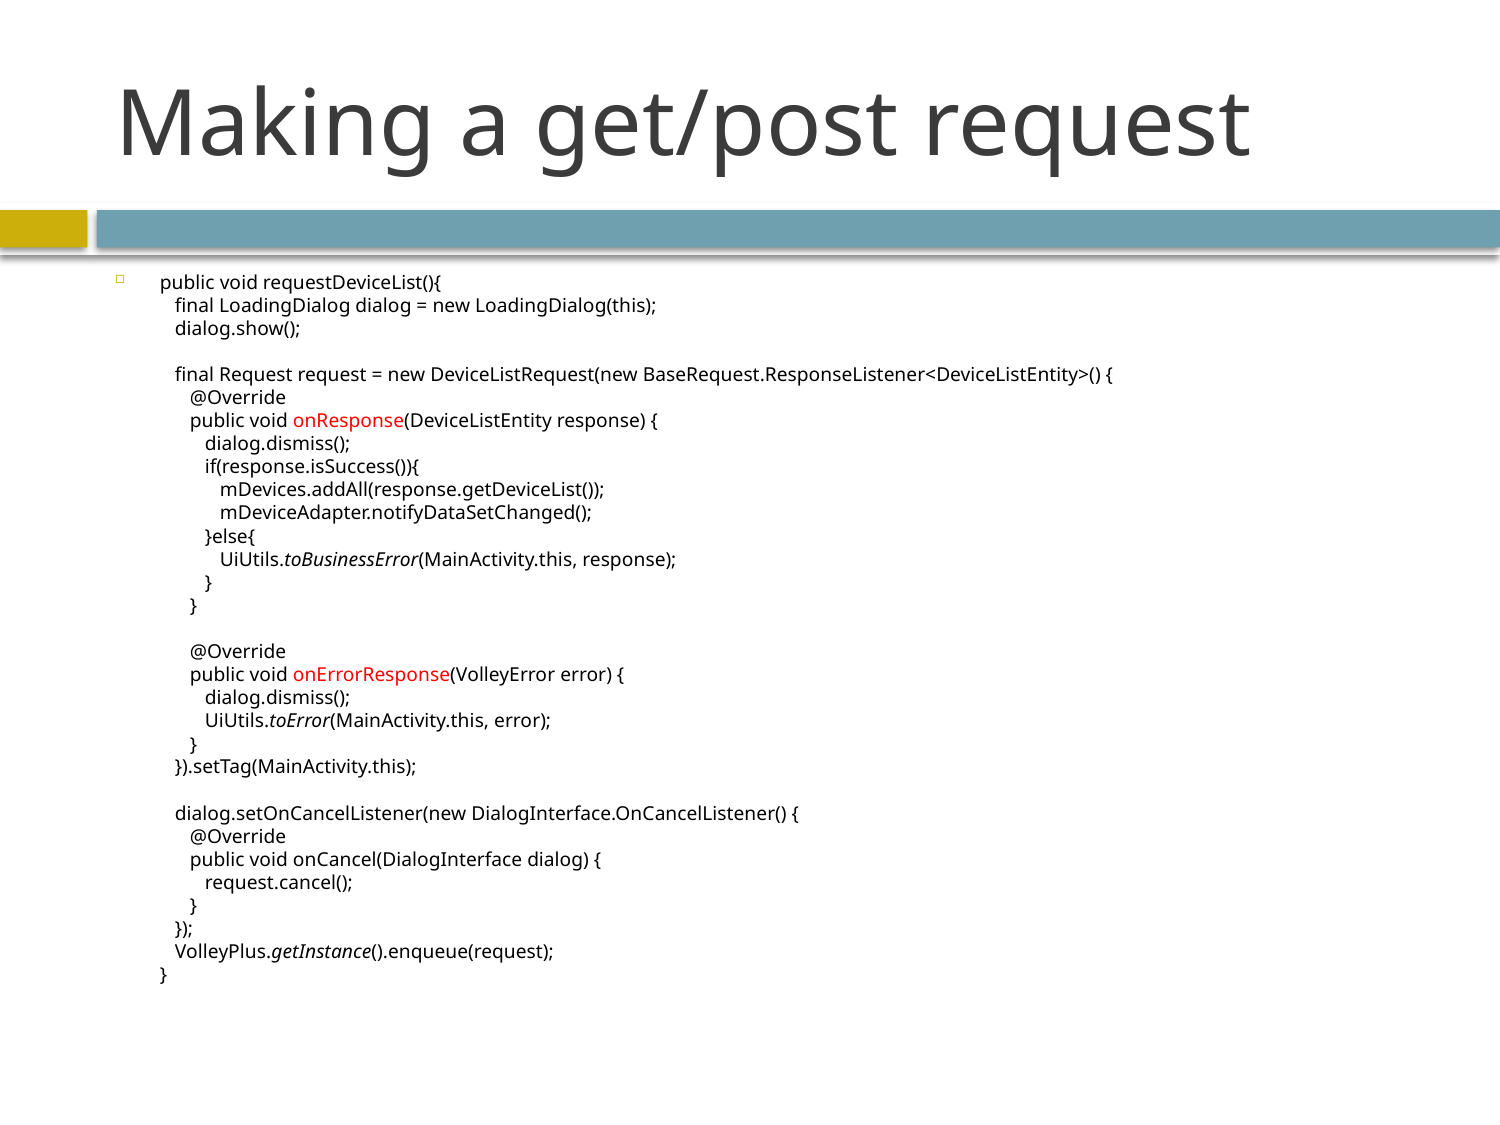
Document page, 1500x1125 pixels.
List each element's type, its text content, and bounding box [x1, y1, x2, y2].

title Making a get/post request [100, 37, 1438, 200]
list public void requestDeviceList(){ final LoadingDialog dialog = new LoadingDialog(this); dialog.show(); final Request request = new DeviceListRequest(new BaseRequest.ResponseListener<DeviceListEntity>() { @Override public void onResponse(DeviceListEntity response) { dialog.dismiss(); if(response.isSuccess()){ mDevices.addAll(response.getDeviceList()); mDeviceAdapter.notifyDataSetChanged(); }else{ UiUtils.toBusinessError(MainActivity.this, response); } } @Override public void onErrorResponse(VolleyError error) { dialog.dismiss(); UiUtils.toError(MainActivity.this, error); } }).setTag(MainActivity.this); dialog.setOnCancelListener(new DialogInterface.OnCancelListener() { @Override public void onCancel(DialogInterface dialog) { request.cancel(); } }); VolleyPlus.getInstance().enqueue(request); } [100, 262, 1438, 1000]
